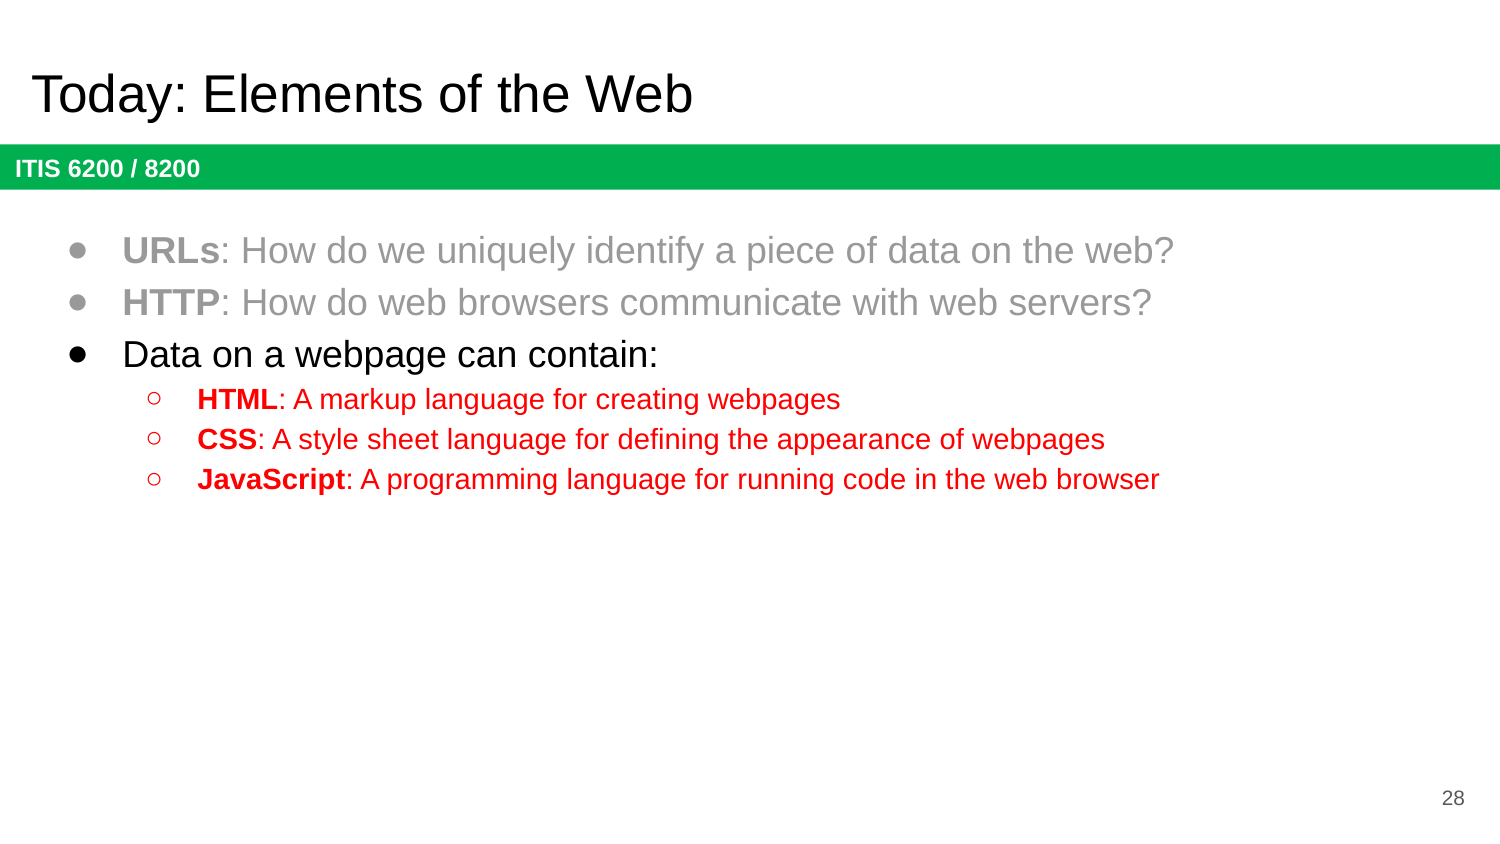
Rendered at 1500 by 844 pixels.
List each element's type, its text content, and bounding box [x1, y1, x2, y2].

list URLs: How do we uniquely identify a piece of data on the web? HTTP: How do web browsers communicate with web servers? Data on a webpage can contain: HTML: A markup language for creating webpages CSS: A style sheet language for defining the appearance of webpages JavaScript: A programming language for running code in the web browser [32, 204, 1431, 823]
title Today: Elements of the Web [16, 44, 1415, 139]
slide_number 28 [1389, 764, 1480, 830]
